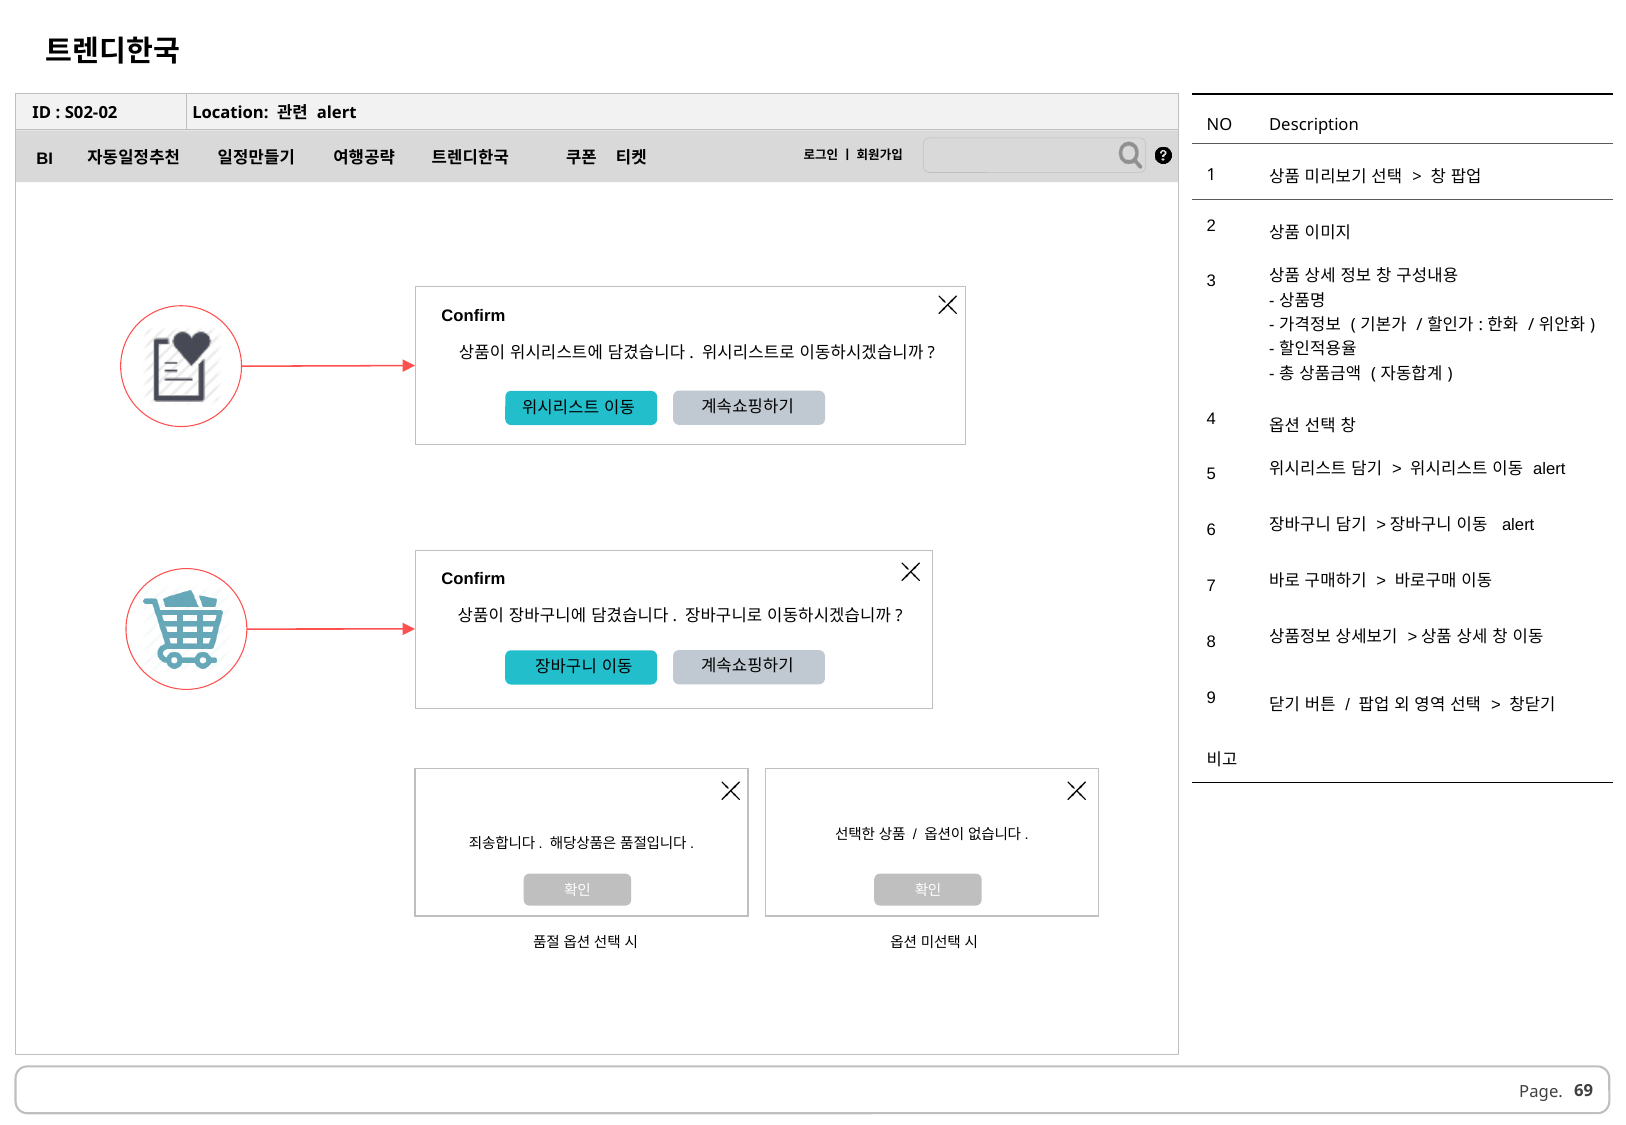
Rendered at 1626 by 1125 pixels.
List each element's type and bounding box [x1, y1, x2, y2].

slide_number [1228, 1079, 1608, 1105]
text_box [15, 10, 695, 91]
table_header [1192, 95, 1613, 143]
picture [1065, 779, 1089, 802]
text_box [765, 925, 1107, 958]
picture [719, 779, 743, 802]
picture [936, 293, 960, 316]
text_box [415, 768, 748, 917]
table_cell [1192, 200, 1613, 782]
picture [1153, 145, 1173, 165]
text_box [26, 93, 989, 129]
text_box [125, 549, 933, 709]
text_box [765, 768, 1099, 917]
text_box [415, 925, 756, 958]
text_box [120, 286, 966, 445]
table_cell [1192, 144, 1613, 199]
picture [898, 559, 922, 583]
